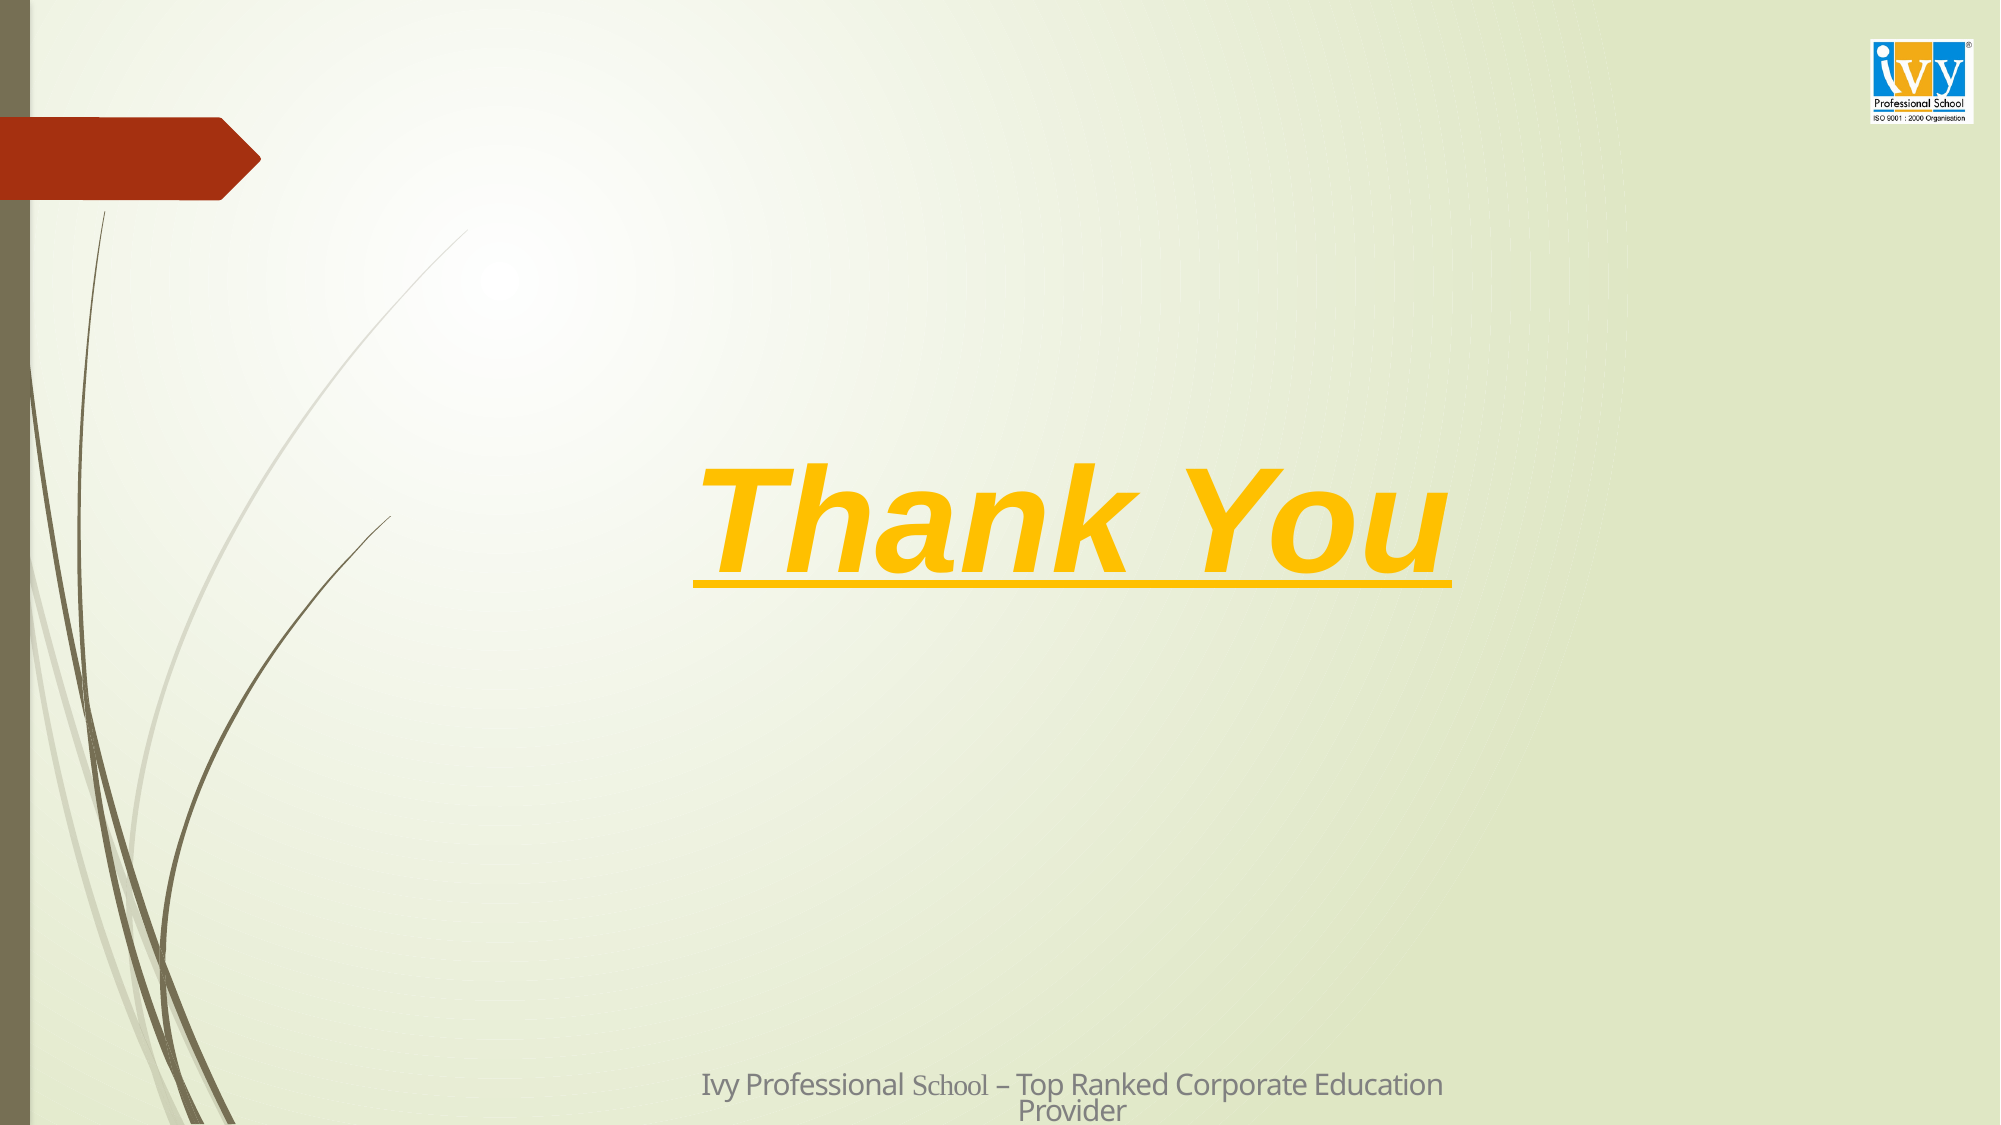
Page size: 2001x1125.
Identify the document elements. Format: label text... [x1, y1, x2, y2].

text_box Ivy Professional School – Top Ranked Corporate Education Provider [655, 998, 1490, 1125]
text_box [1870, 39, 1974, 125]
title Thank You [258, 414, 1888, 792]
